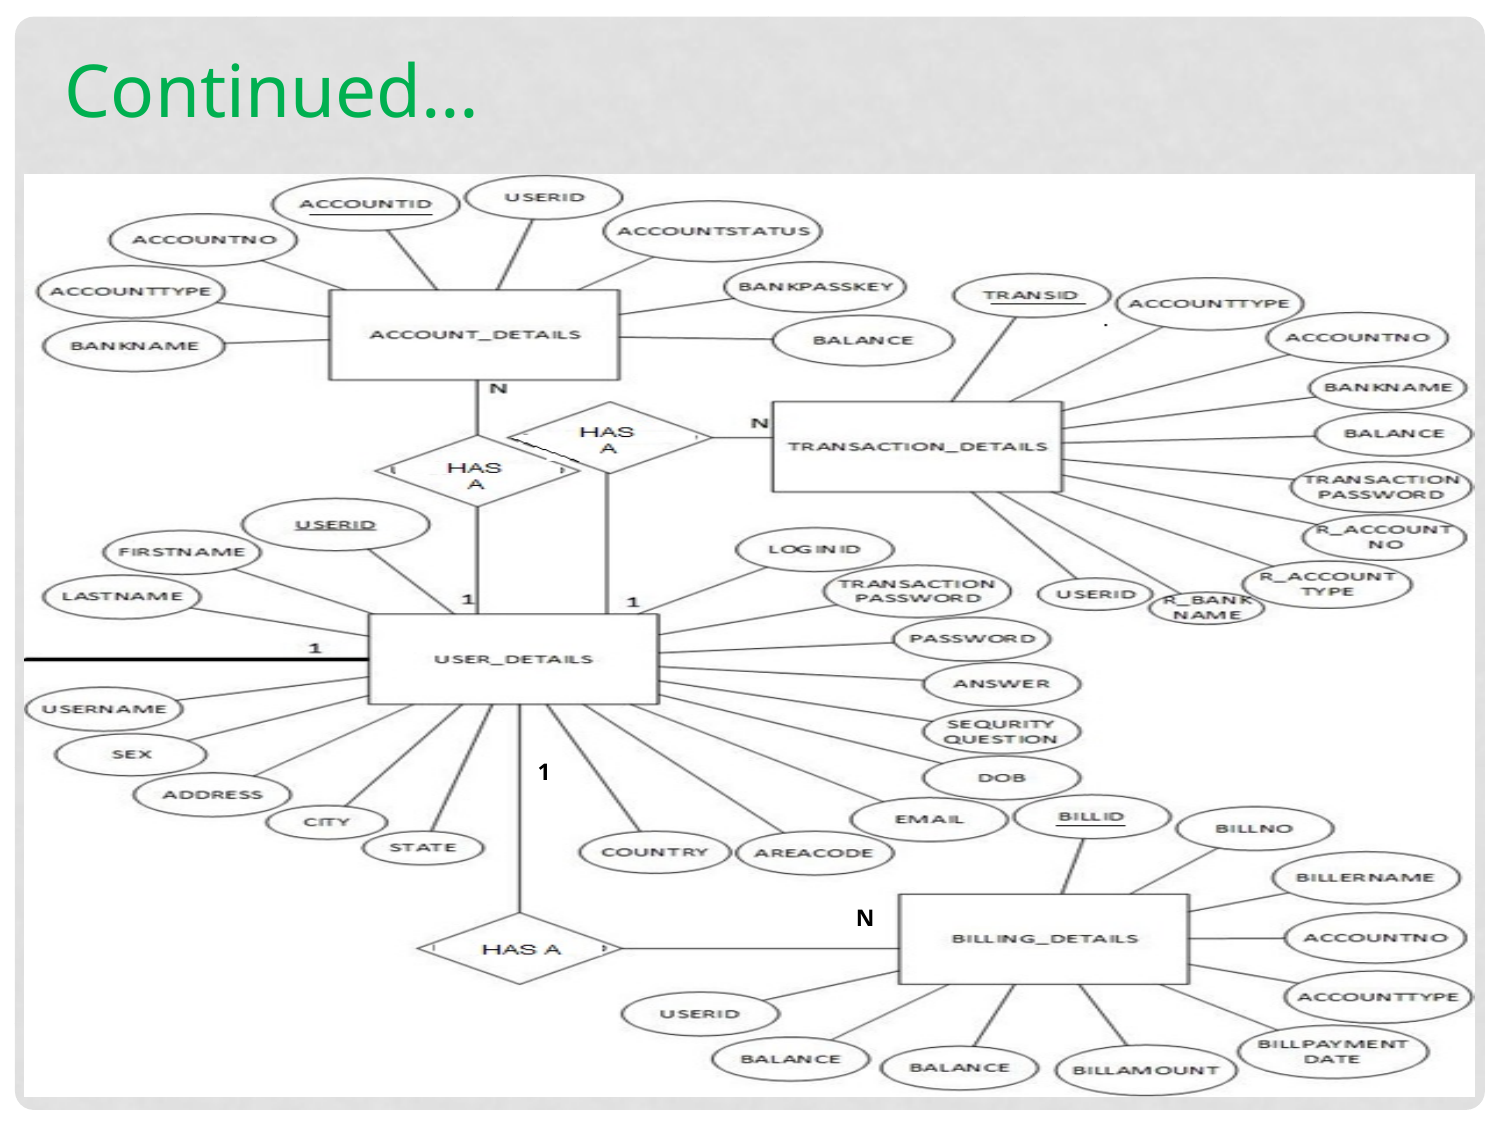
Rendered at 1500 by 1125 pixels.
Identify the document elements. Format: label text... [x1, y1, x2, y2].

text_box Continued… [50, 37, 913, 140]
picture [24, 174, 1476, 1097]
